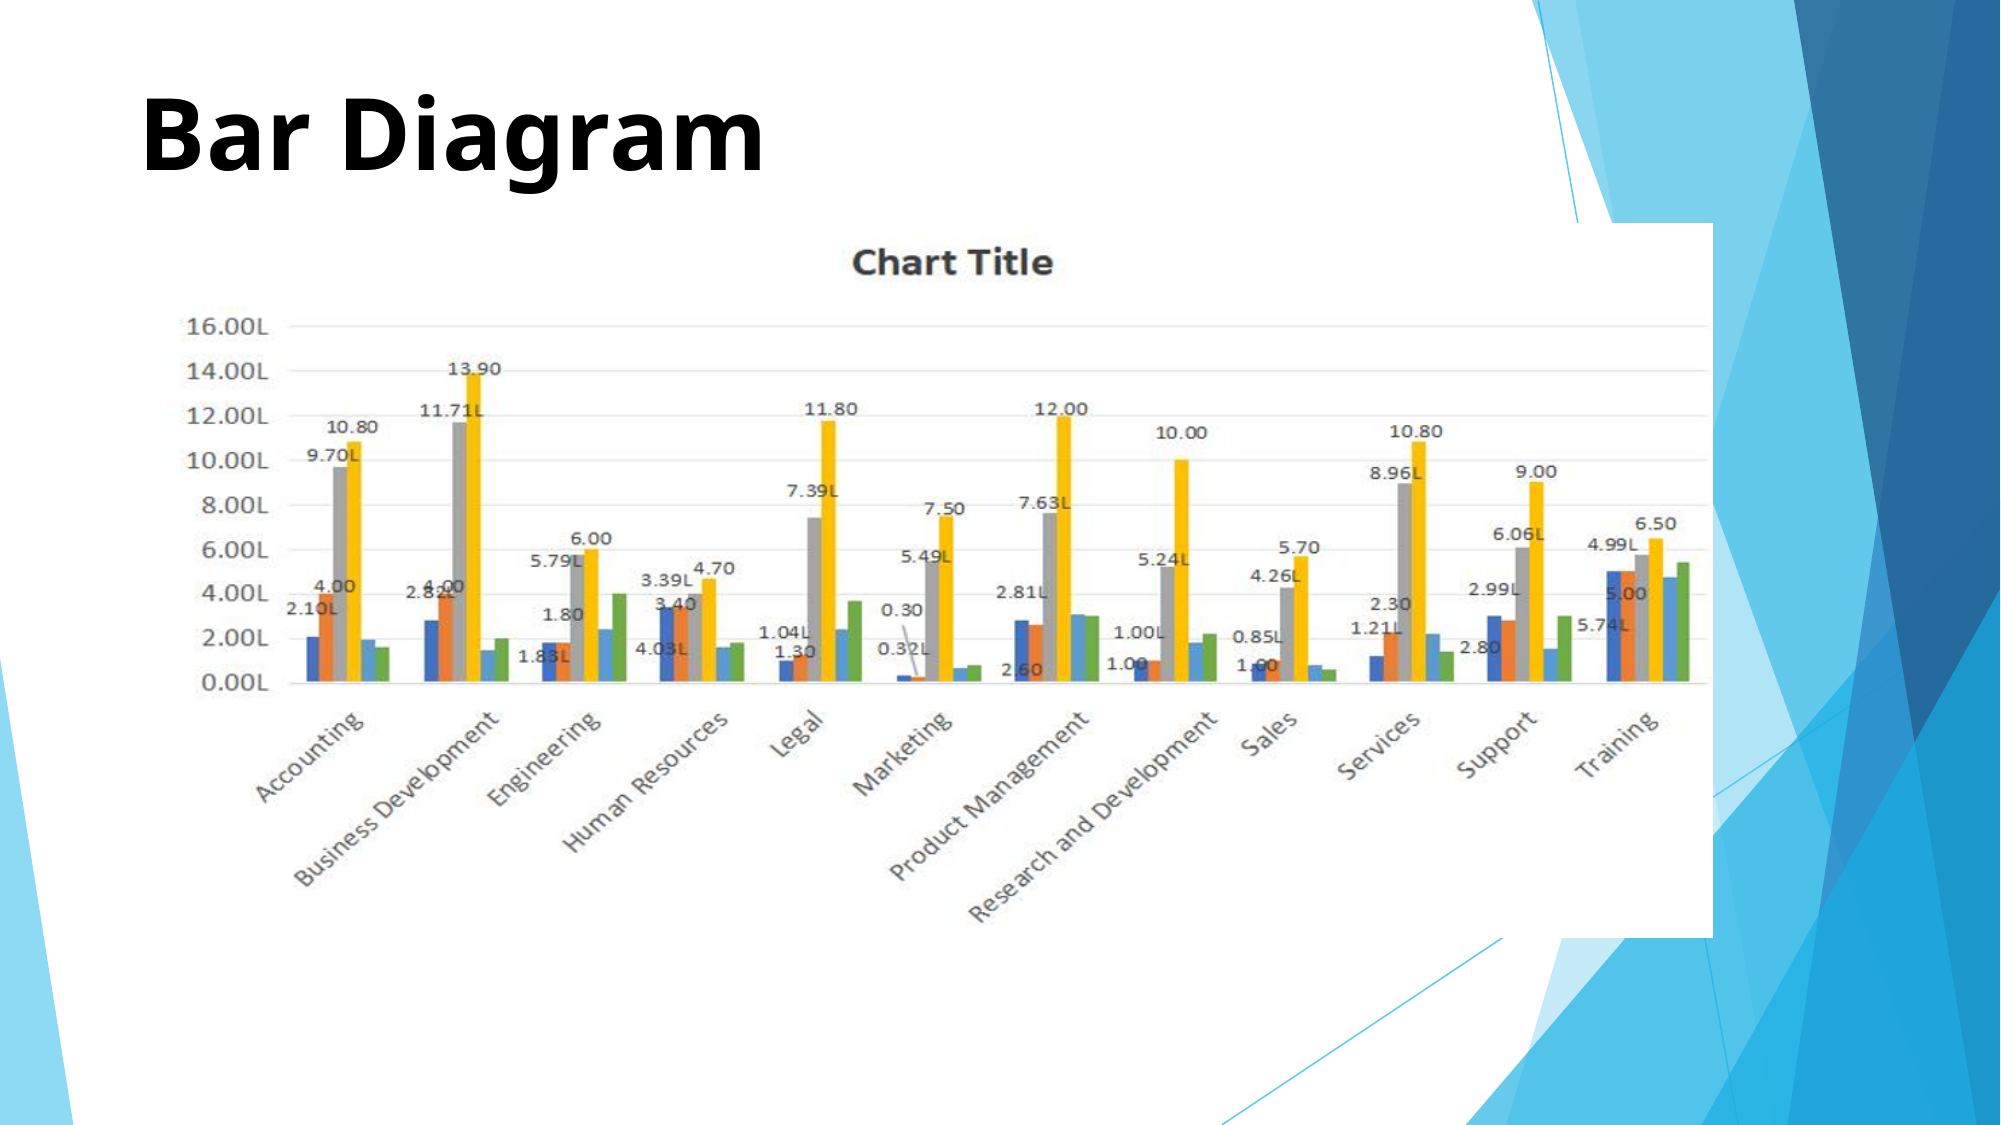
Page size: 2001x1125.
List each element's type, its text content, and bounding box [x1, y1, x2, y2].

picture [134, 223, 1713, 938]
title Bar Diagram [123, 62, 1877, 189]
